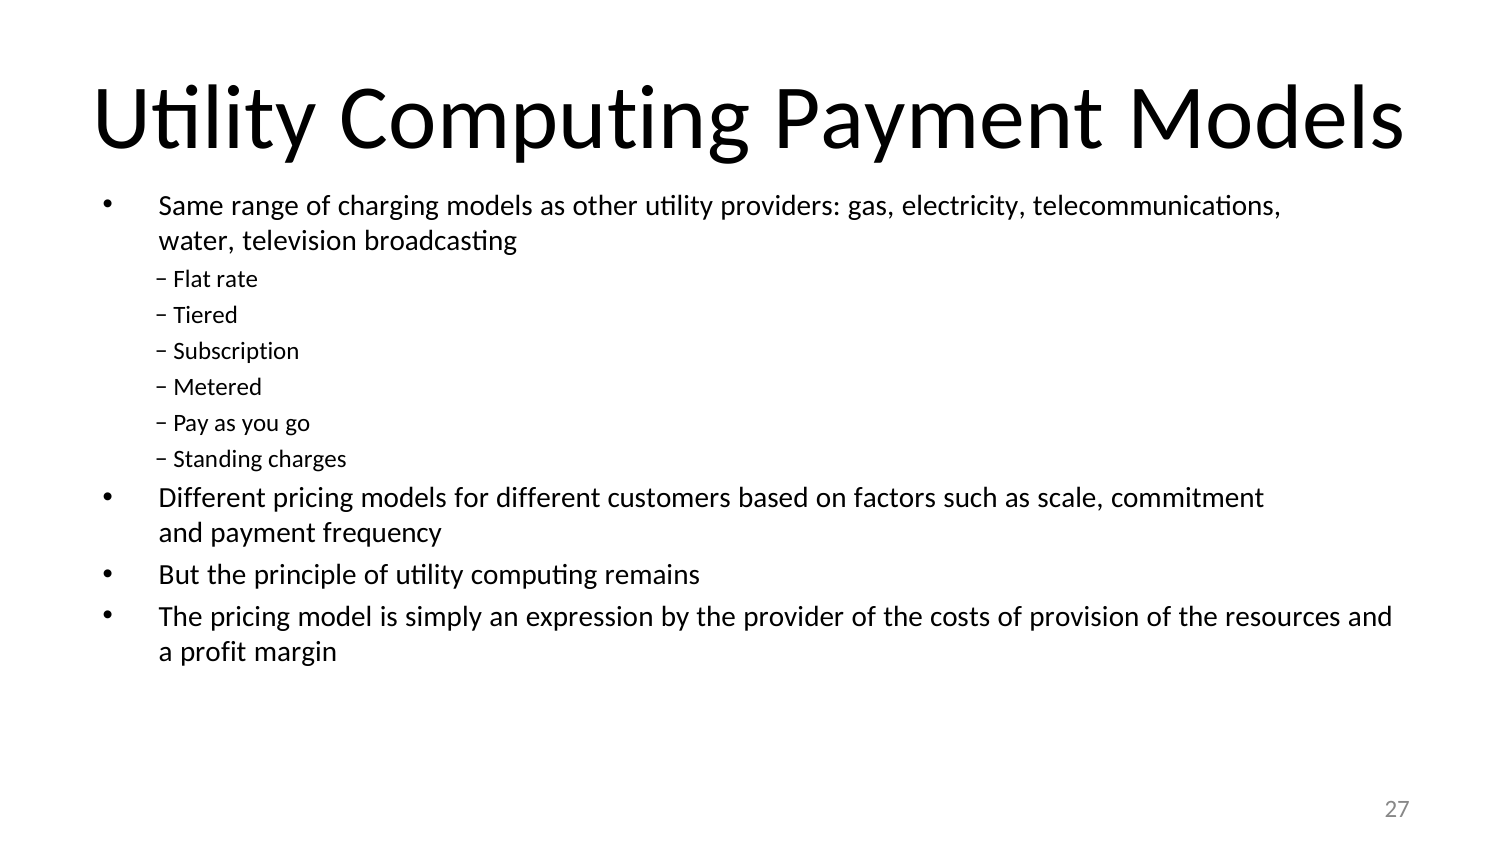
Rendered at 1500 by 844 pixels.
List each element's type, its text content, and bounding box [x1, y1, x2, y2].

slide_number 27 [1380, 792, 1415, 844]
list Same range of charging models as other utility providers: gas, electricity, telecommunications, water, television broadcasting − Flat rate − Tiered − Subscription − Metered − Pay as you go − Standing charges Different pricing models for different customers based on factors such as scale, commitment and payment frequency But the principle of utility computing remains The pricing model is simply an expression by the provider of the costs of provision of the resources and a profit margin [100, 186, 1400, 668]
title Utility Computing Payment Models [75, 48, 1425, 198]
